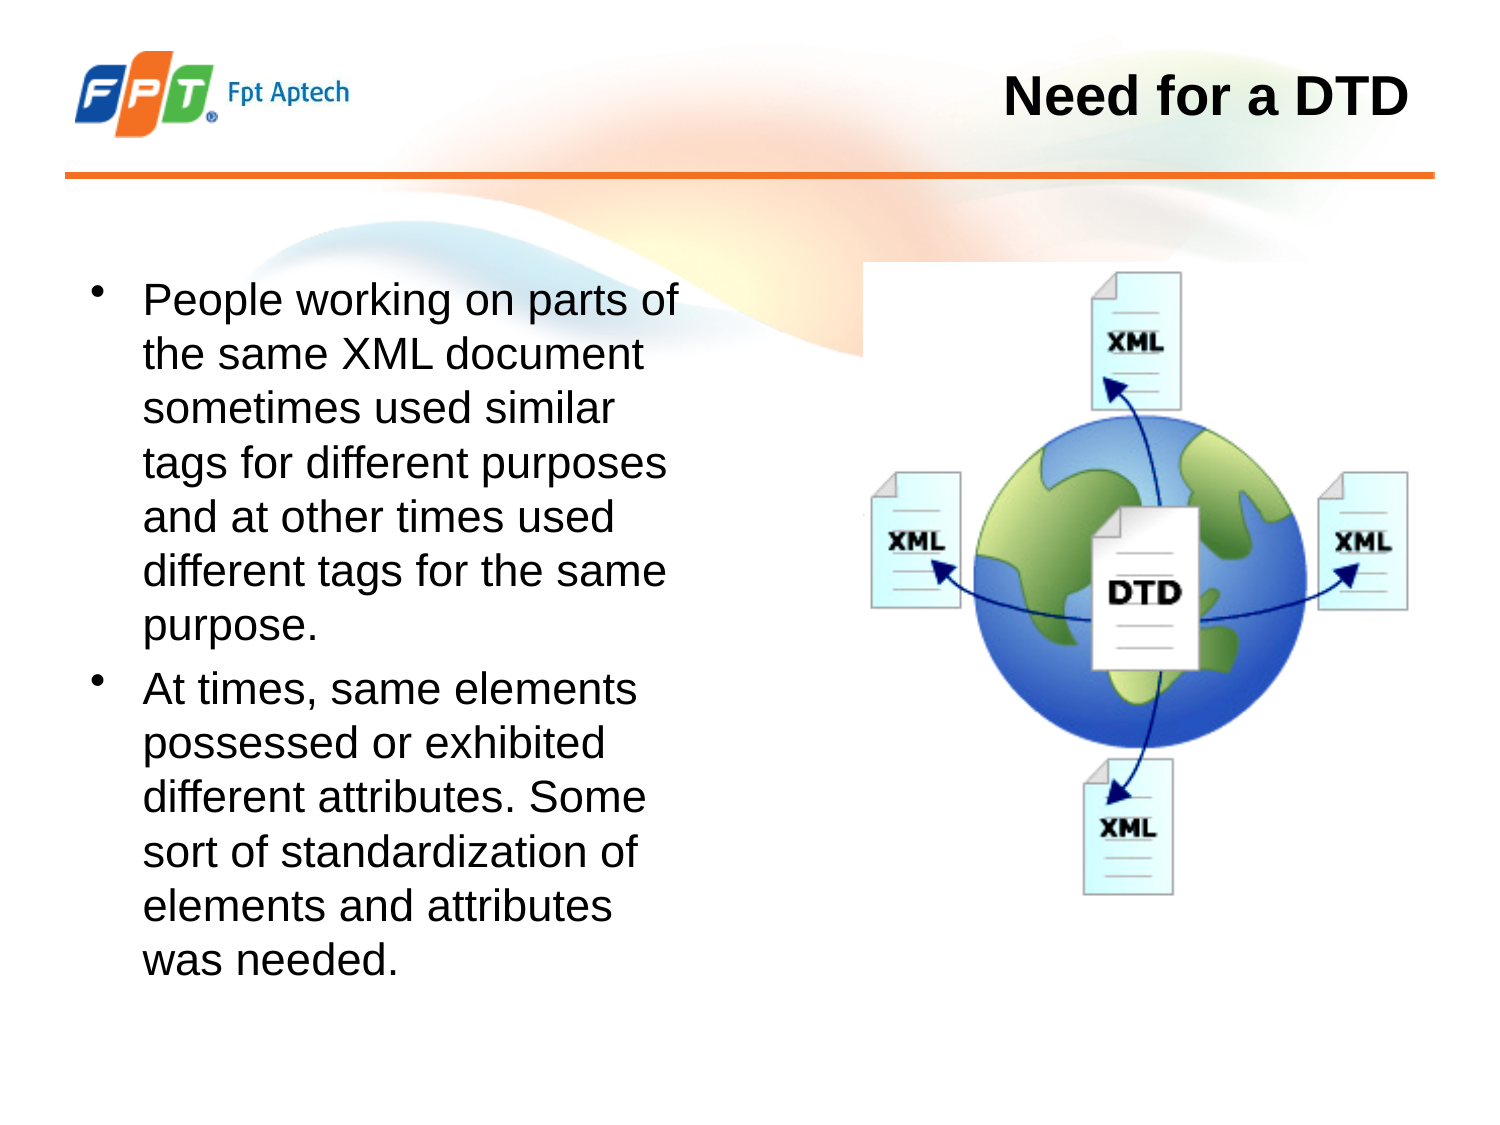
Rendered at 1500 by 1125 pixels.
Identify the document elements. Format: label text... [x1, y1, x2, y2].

picture [65, 0, 1435, 901]
picture [75, 51, 218, 138]
title Need for a DTD [437, 24, 1426, 162]
list People working on parts of the same XML document sometimes used similar tags for different purposes and at other times used different tags for the same purpose. At times, same elements possessed or exhibited different attributes. Some sort of standardization of elements and attributes was needed. [74, 262, 713, 1006]
